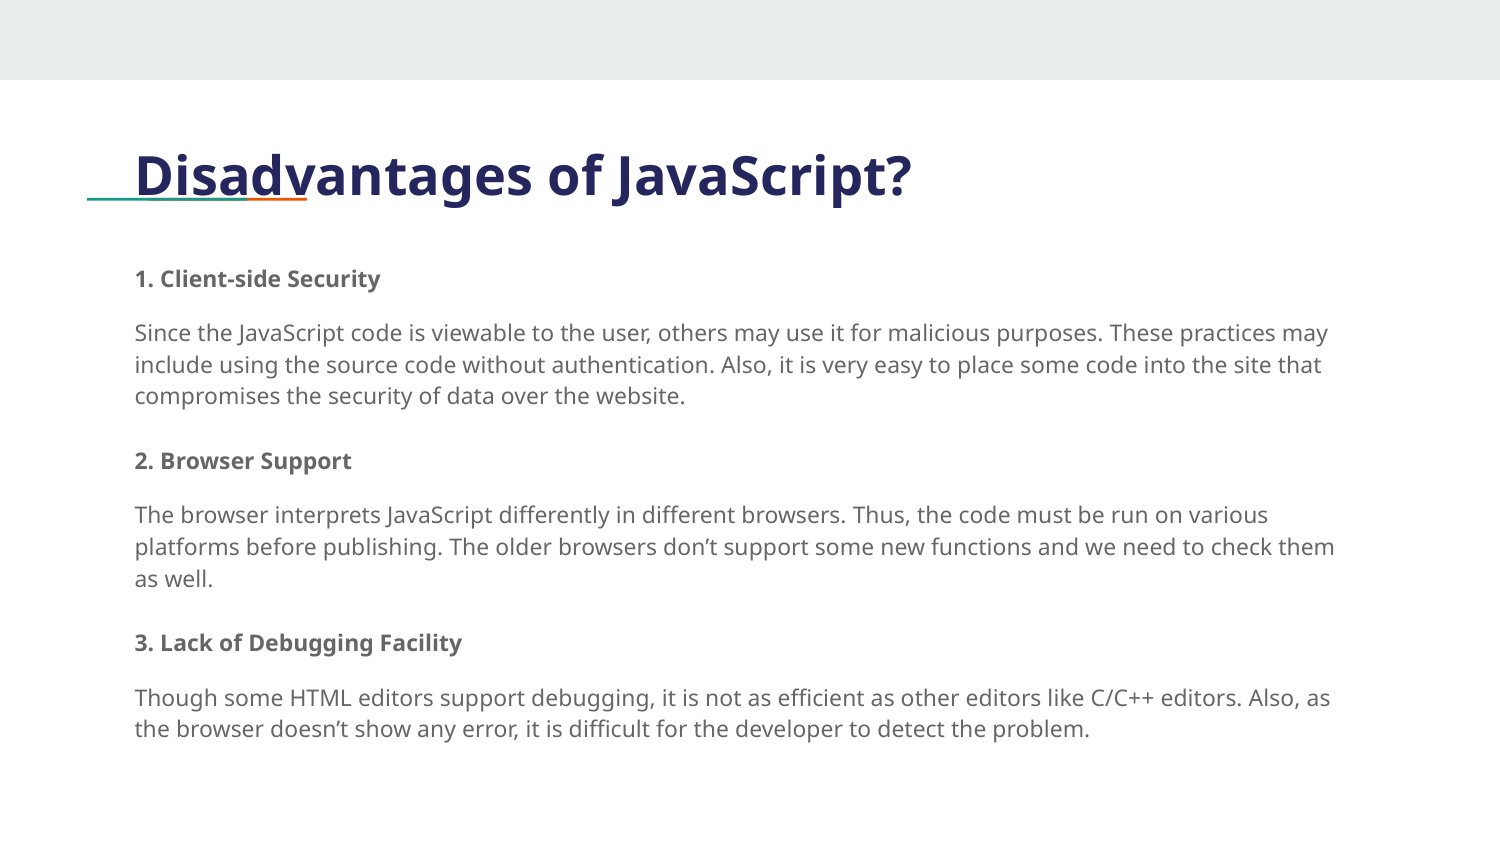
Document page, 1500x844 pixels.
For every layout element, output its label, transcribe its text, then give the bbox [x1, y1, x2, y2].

list 1. Client-side Security Since the JavaScript code is viewable to the user, others may use it for malicious purposes. These practices may include using the source code without authentication. Also, it is very easy to place some code into the site that compromises the security of data over the website. 2. Browser Support The browser interprets JavaScript differently in different browsers. Thus, the code must be run on various platforms before publishing. The older browsers don’t support some new functions and we need to check them as well. 3. Lack of Debugging Facility Though some HTML editors support debugging, it is not as efficient as other editors like C/C++ editors. Also, as the browser doesn’t show any error, it is difficult for the developer to detect the problem. [119, 241, 1381, 756]
title Disadvantages of JavaScript? [119, 93, 1381, 182]
